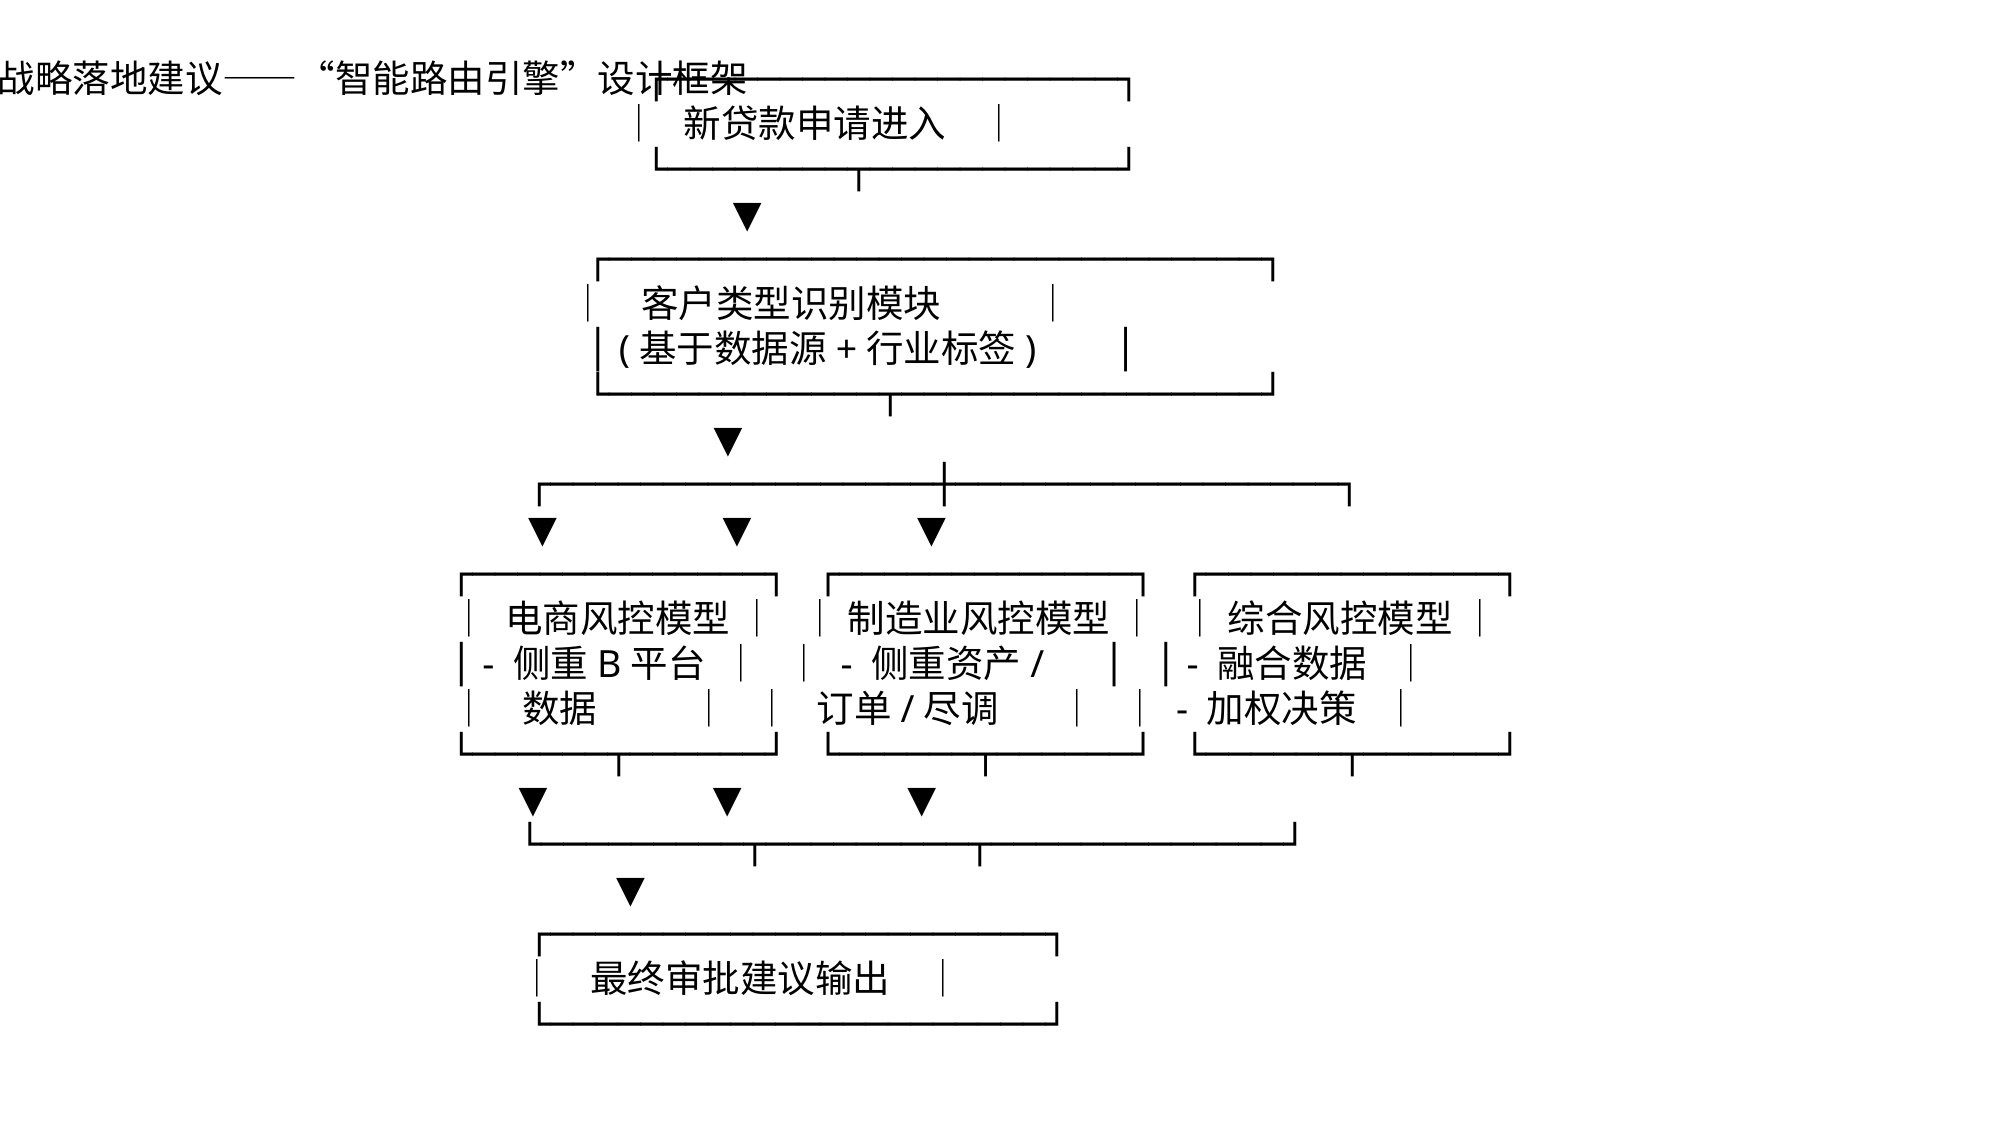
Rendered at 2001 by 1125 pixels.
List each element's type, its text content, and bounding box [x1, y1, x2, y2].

text_box ┌────────────────────┐ │ 新贷款申请进入 │ └────────┬───────────┘ ▼ ┌─────────────────────────────┐ │ 客户类型识别模块 │ │ (基于数据源+行业标签) │ └────────────┬────────────────┘ ▼ ┌─────────────────┼─────────────────┐ ▼ ▼ ▼ ┌─────────────┐ ┌─────────────┐ ┌─────────────┐ │ 电商风控模型 │ │ 制造业风控模型 │ │ 综合风控模型 │ │ - 侧重B平台 │ │ - 侧重资产/ │ │ - 融合数据 │ │ 数据 │ │ 订单/尽调 │ │ - 加权决策 │ └──────┬──────┘ └──────┬──────┘ └──────┬──────┘ ▼ ▼ ▼ └─────────┬─────────┬─────────────┘ ▼ ┌──────────────────────┐ │ 最终审批建议输出 │ └──────────────────────┘ [435, 47, 2000, 1105]
text_box 战略落地建议——“智能路由引擎”设计框架 [0, 47, 435, 108]
